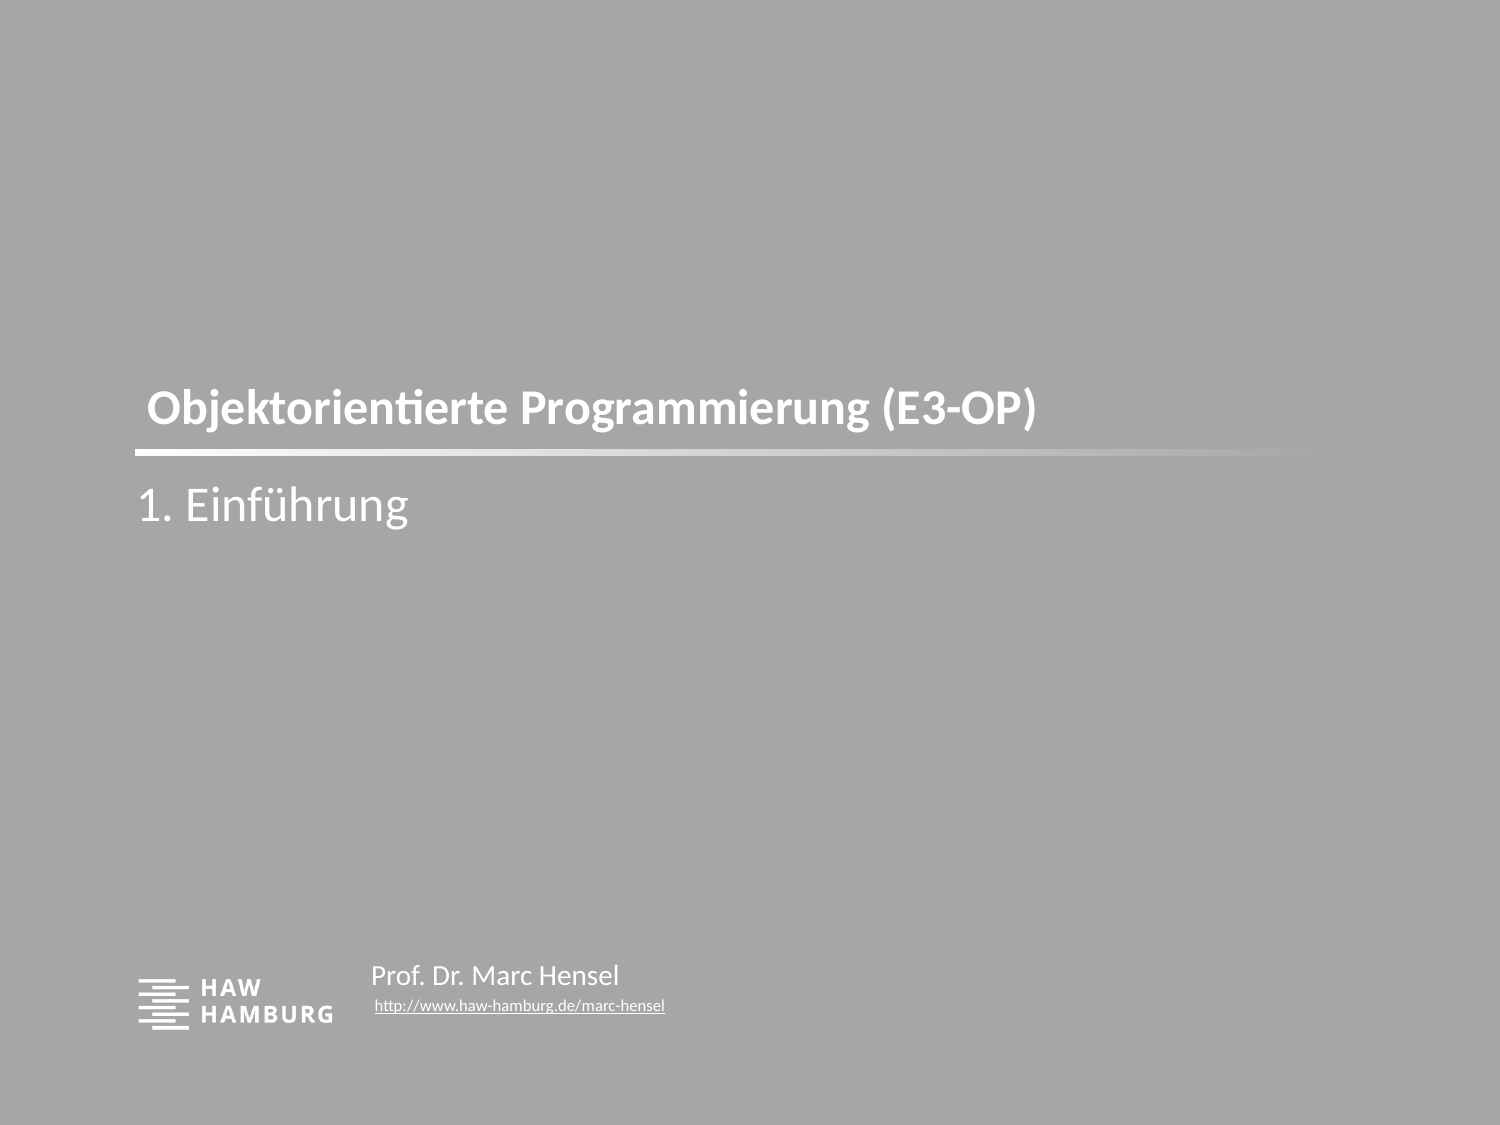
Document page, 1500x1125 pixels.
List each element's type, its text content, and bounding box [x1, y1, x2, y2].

picture [122, 962, 348, 1046]
title Objektorientierte Programmierung (E3-OP) [135, 361, 1500, 448]
subtitle 1. Einführung Prof. Dr. Marc Hensel http://www.haw-hamburg.de/marc-hensel [136, 463, 1339, 1033]
